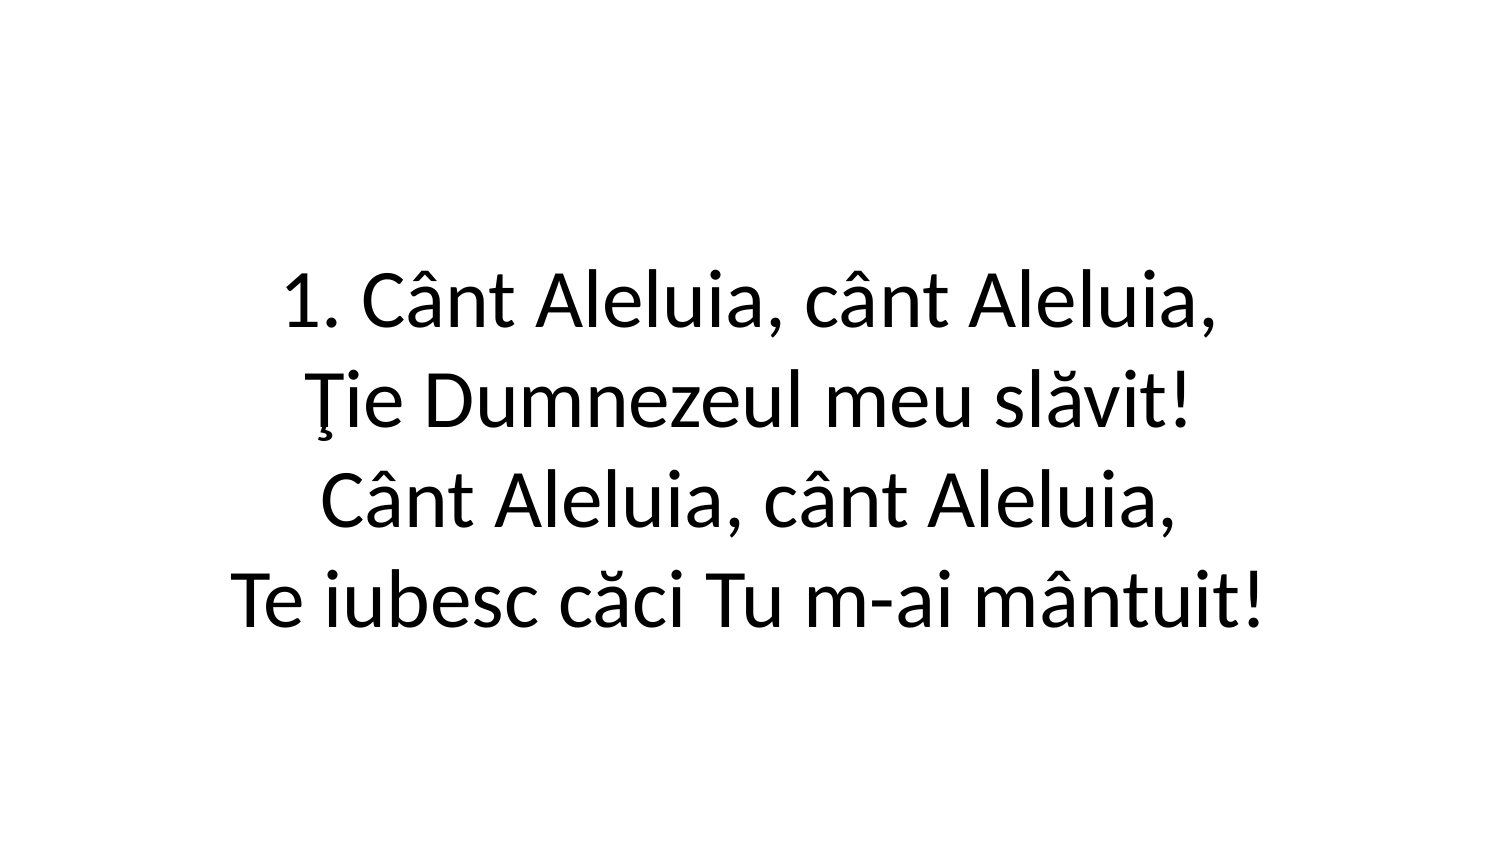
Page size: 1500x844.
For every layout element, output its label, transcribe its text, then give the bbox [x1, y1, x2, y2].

text_box 1. Cânt Aleluia, cânt Aleluia, Ţie Dumnezeul meu slăvit! Cânt Aleluia, cânt Aleluia, Te iubesc căci Tu m-ai mântuit! [215, 192, 1285, 652]
